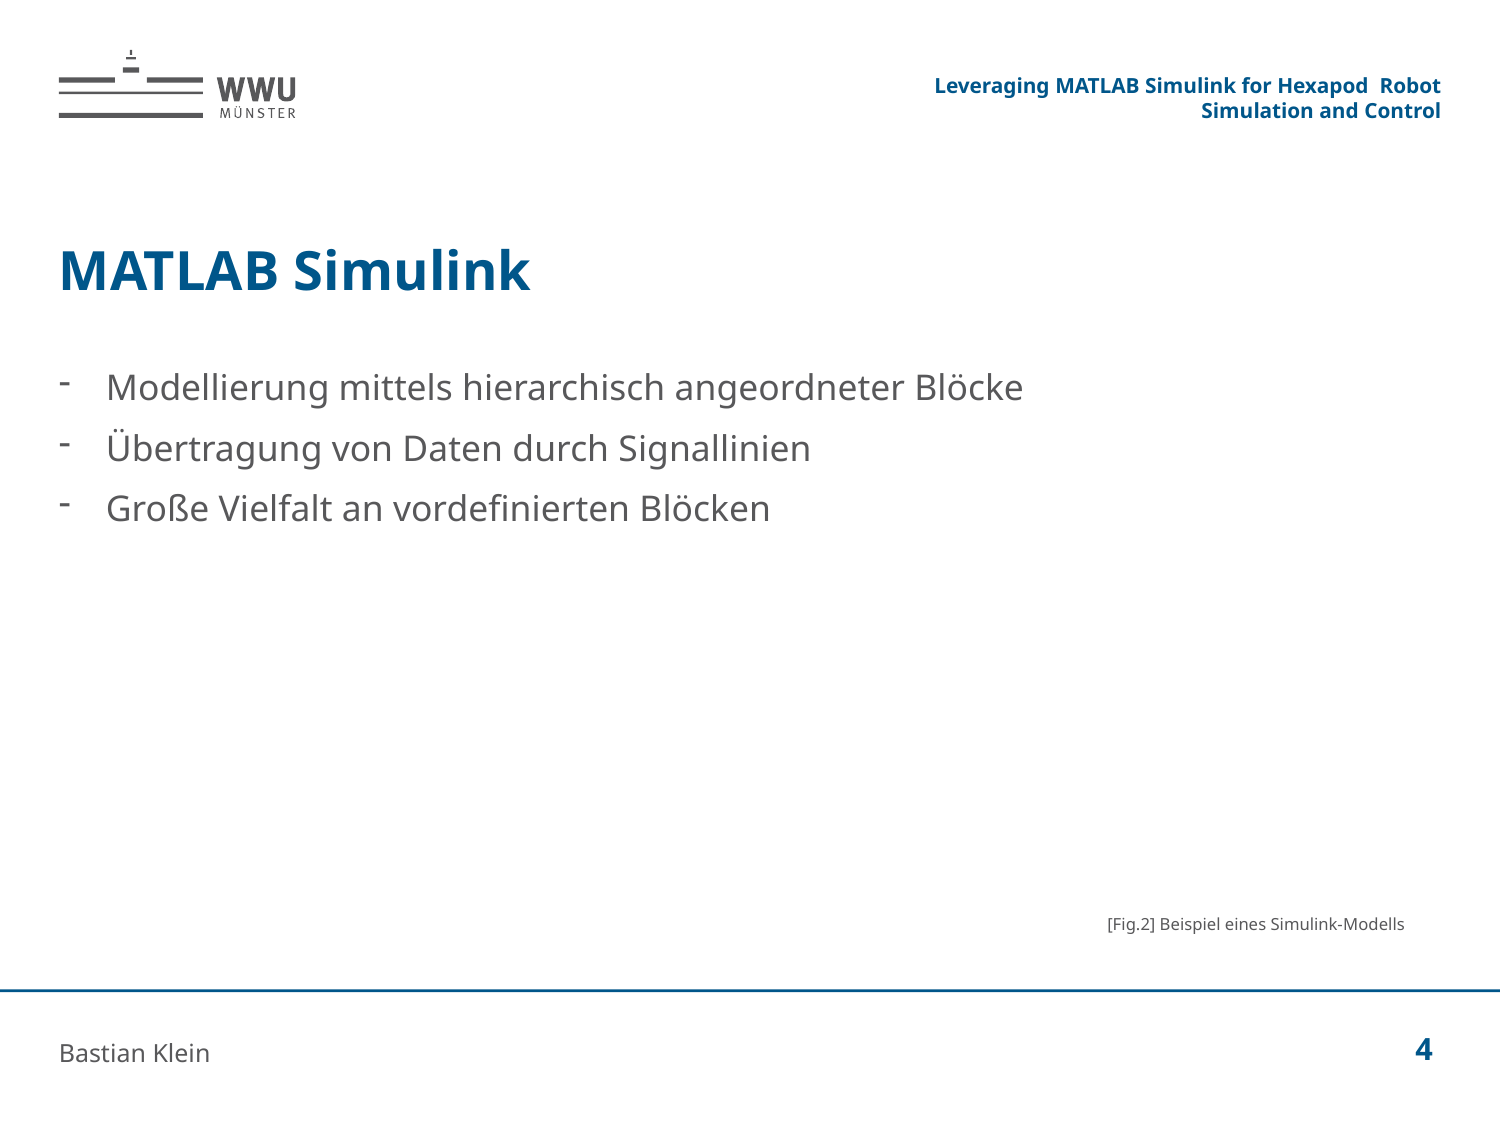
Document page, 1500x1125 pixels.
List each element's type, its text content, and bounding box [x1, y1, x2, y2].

slide_number Leveraging MATLAB Simulink for Hexapod Robot Simulation and Control [927, 63, 1442, 123]
title MATLAB Simulink [59, 235, 1442, 331]
footer Bastian Klein [59, 1012, 910, 1072]
list Modellierung mittels hierarchisch angeordneter Blöcke Übertragung von Daten durch Signallinien Große Vielfalt an vordefinierten Blöcken [58, 361, 1093, 943]
slide_number 4 [1322, 1012, 1441, 1072]
text_box [Fig.2] Beispiel eines Simulink-Modells [1092, 906, 1471, 942]
